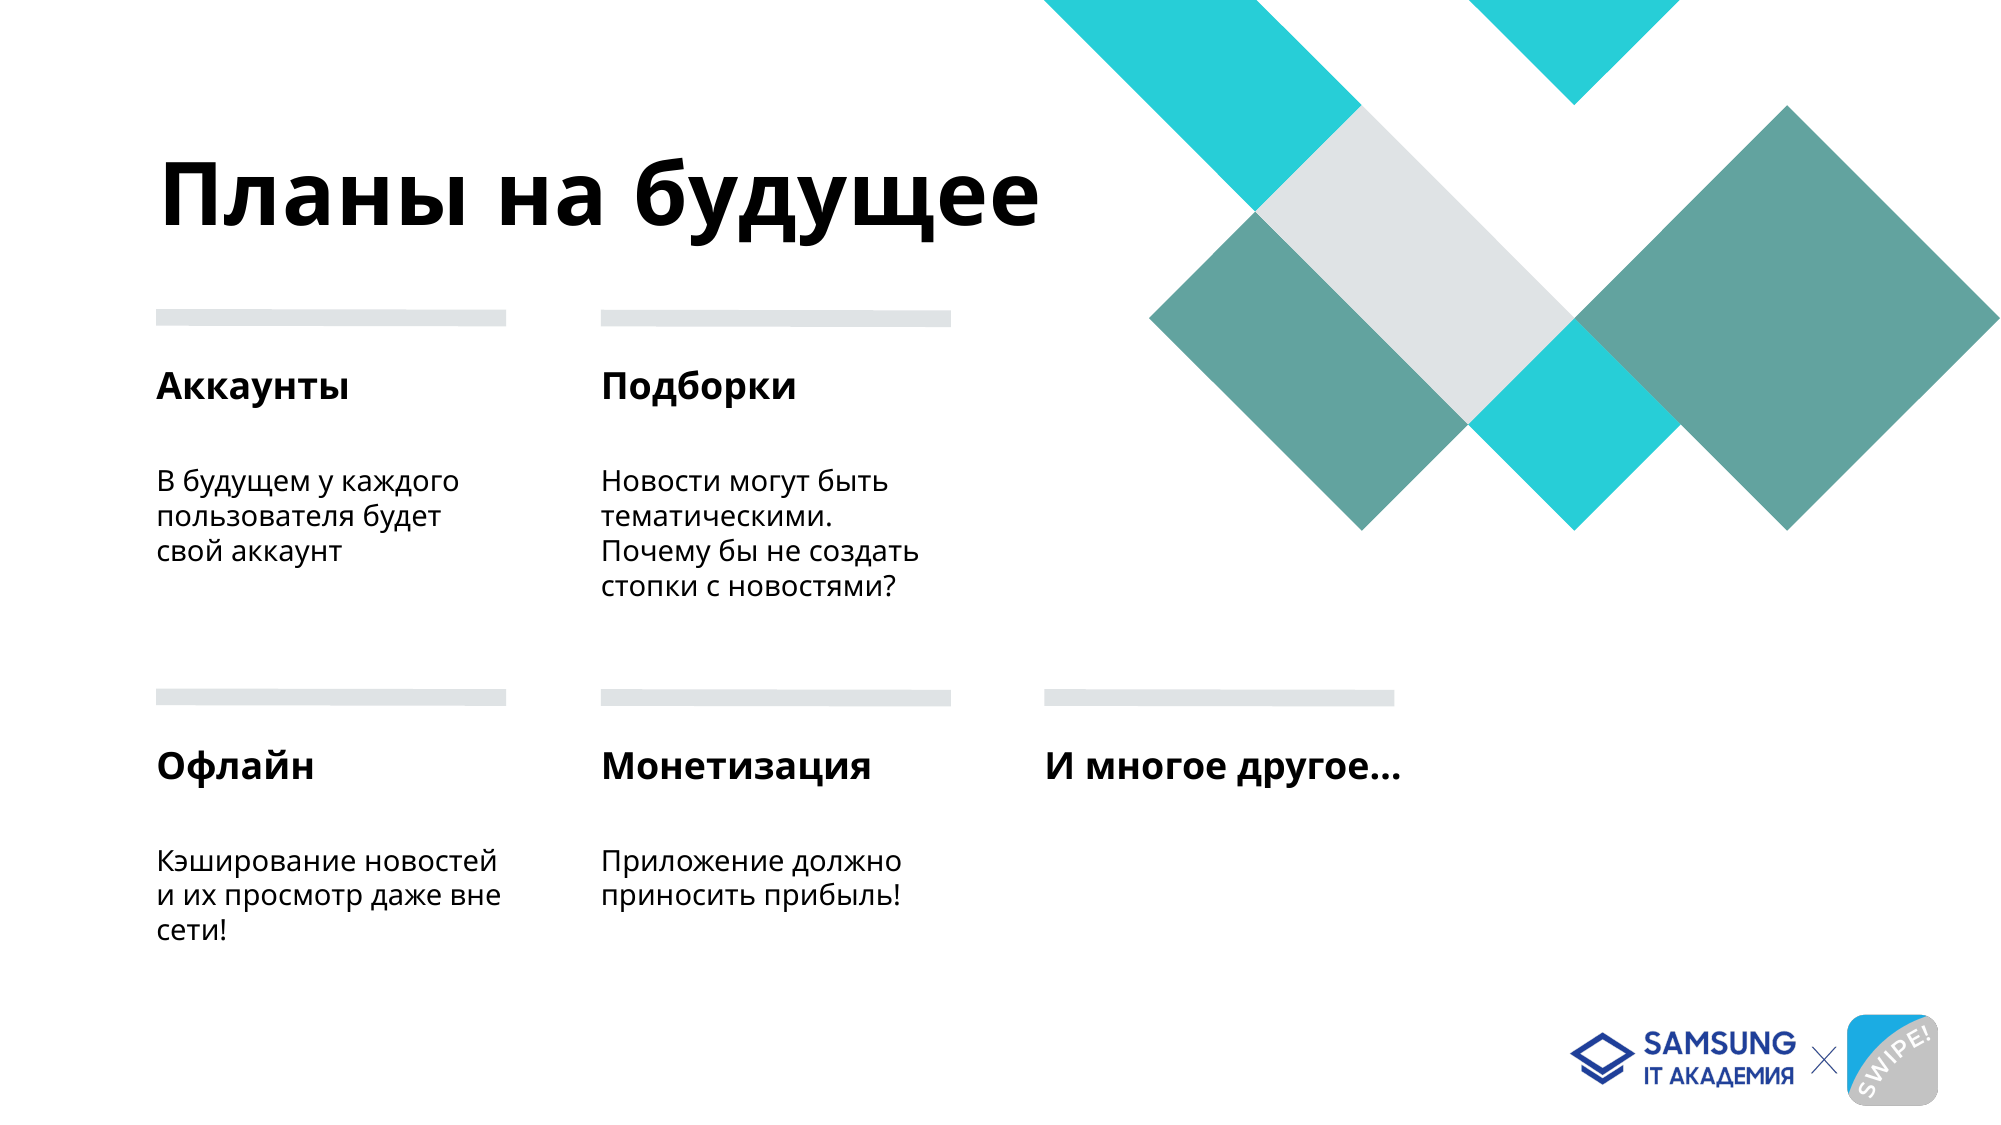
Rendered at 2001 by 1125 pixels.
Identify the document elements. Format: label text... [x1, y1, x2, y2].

list Подборки [600, 362, 950, 397]
picture [1549, 994, 1938, 1125]
list Кэширование новостей и их просмотр даже вне сети! [156, 841, 507, 903]
list Приложение должно приносить прибыль! [600, 841, 950, 903]
list Офлайн [156, 741, 507, 776]
list И многое другое… [1044, 741, 1496, 776]
list Новости могут быть тематическими. Почему бы не создать стопки с новостями? [600, 462, 950, 523]
list Монетизация [600, 741, 950, 776]
list В будущем у каждого пользователя будет свой аккаунт [156, 462, 507, 523]
title Планы на будущее [158, 144, 1057, 245]
list Аккаунты [156, 362, 507, 397]
